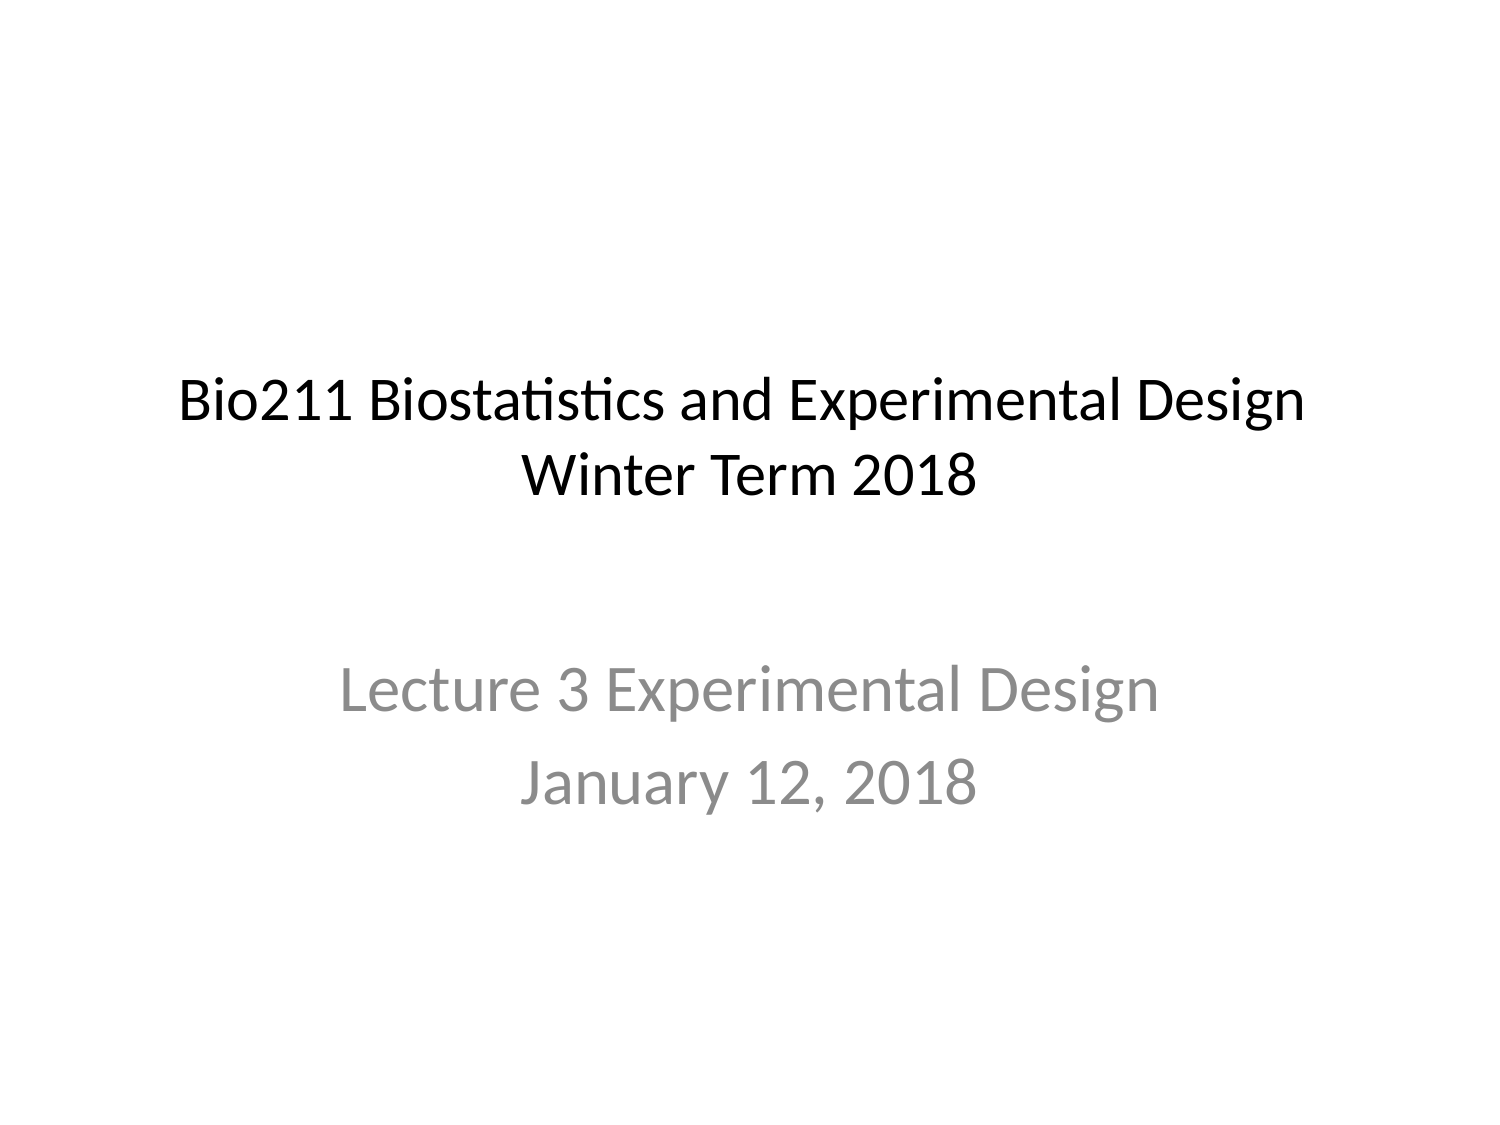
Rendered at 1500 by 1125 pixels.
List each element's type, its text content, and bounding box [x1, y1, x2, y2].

subtitle Lecture 3 Experimental Design January 12, 2018 [225, 637, 1275, 925]
title Bio211 Biostatistics and Experimental Design Winter Term 2018 [112, 349, 1388, 591]
